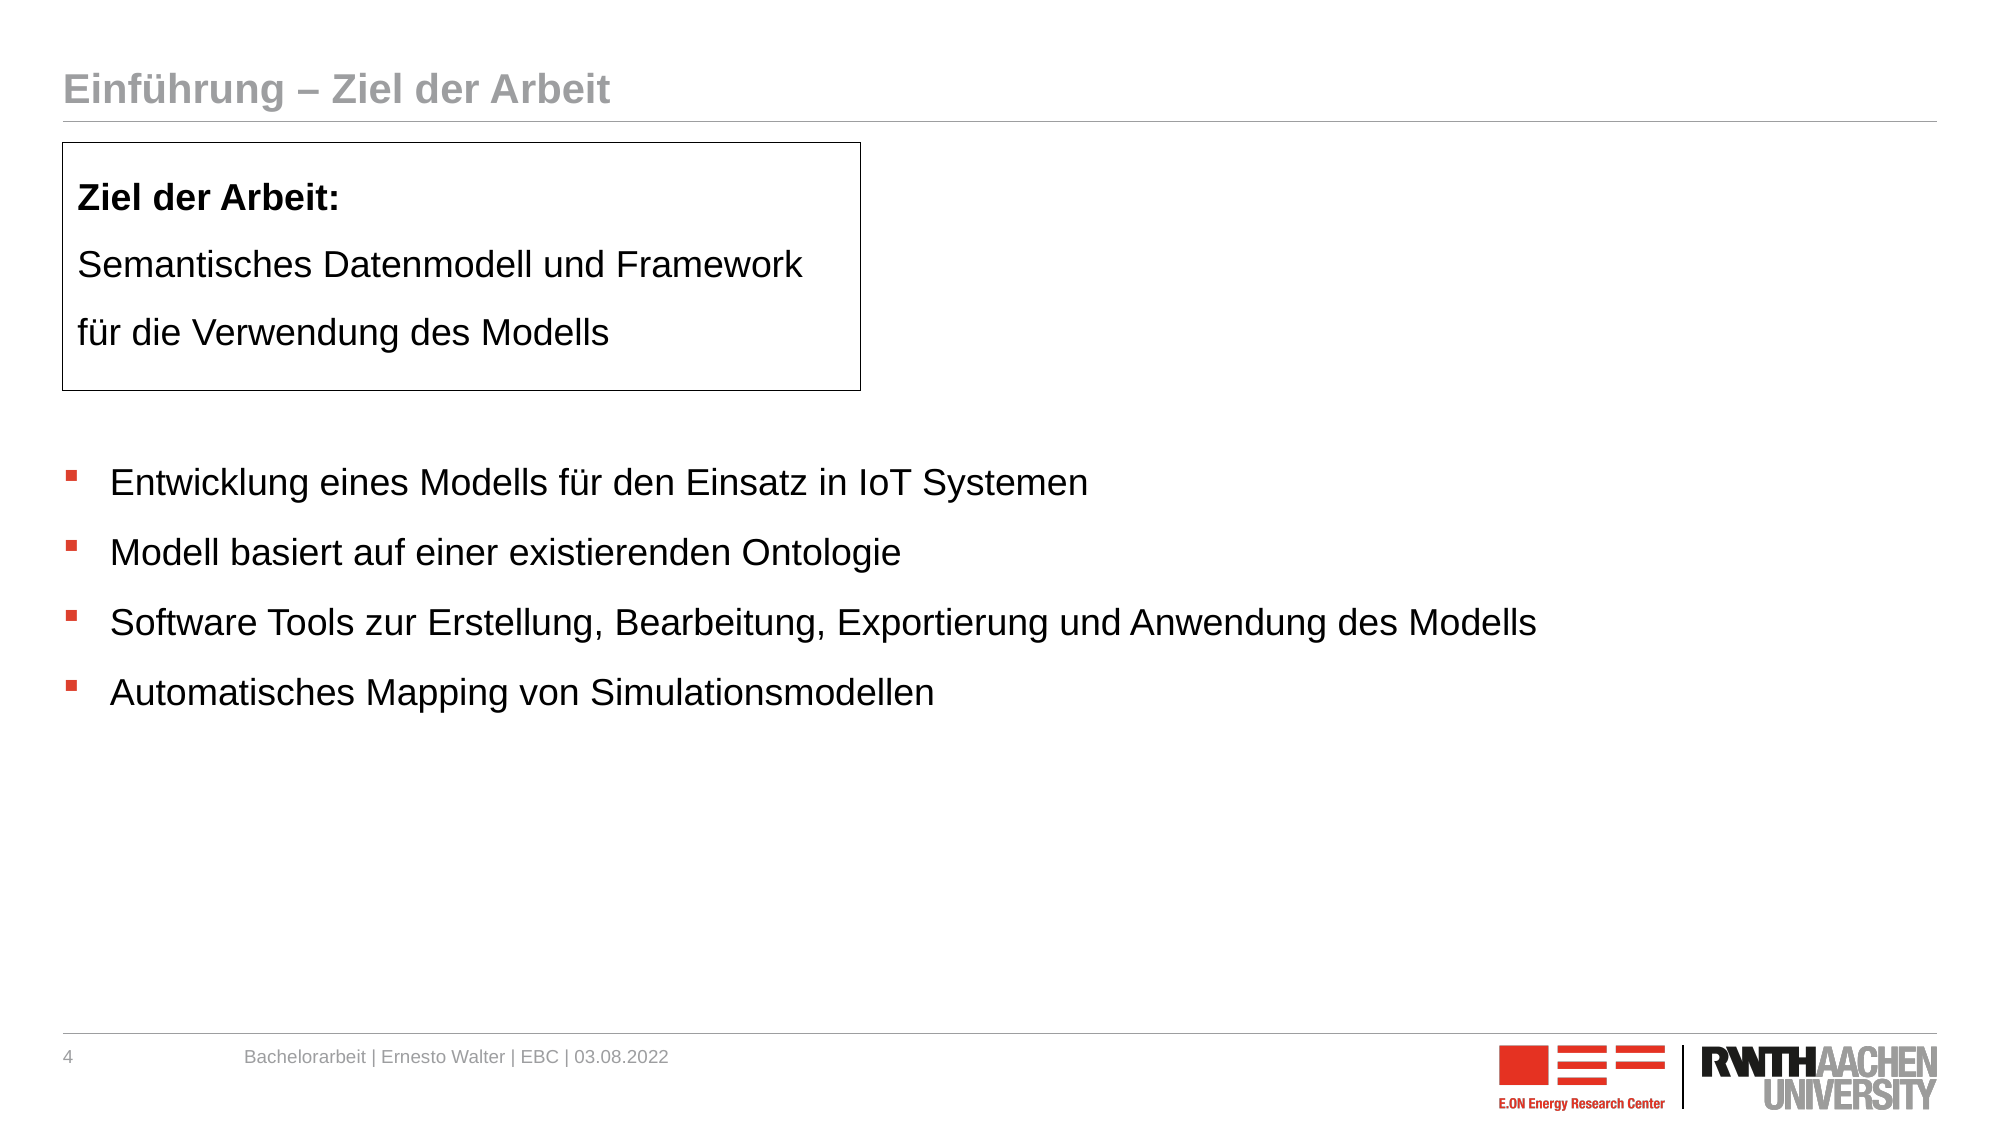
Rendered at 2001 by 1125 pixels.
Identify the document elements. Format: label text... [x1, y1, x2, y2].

picture [1702, 1046, 1937, 1111]
text_box Ziel der Arbeit: Semantisches Datenmodell und Framework für die Verwendung des Modells [62, 142, 861, 391]
title Einführung – Ziel der Arbeit [63, 23, 1937, 113]
list Entwicklung eines Modells für den Einsatz in IoT Systemen Modell basiert auf einer existierenden Ontologie Software Tools zur Erstellung, Bearbeitung, Exportierung und Anwendung des Modells Automatisches Mapping von Simulationsmodellen [62, 142, 1938, 1011]
picture [1498, 1045, 1665, 1112]
